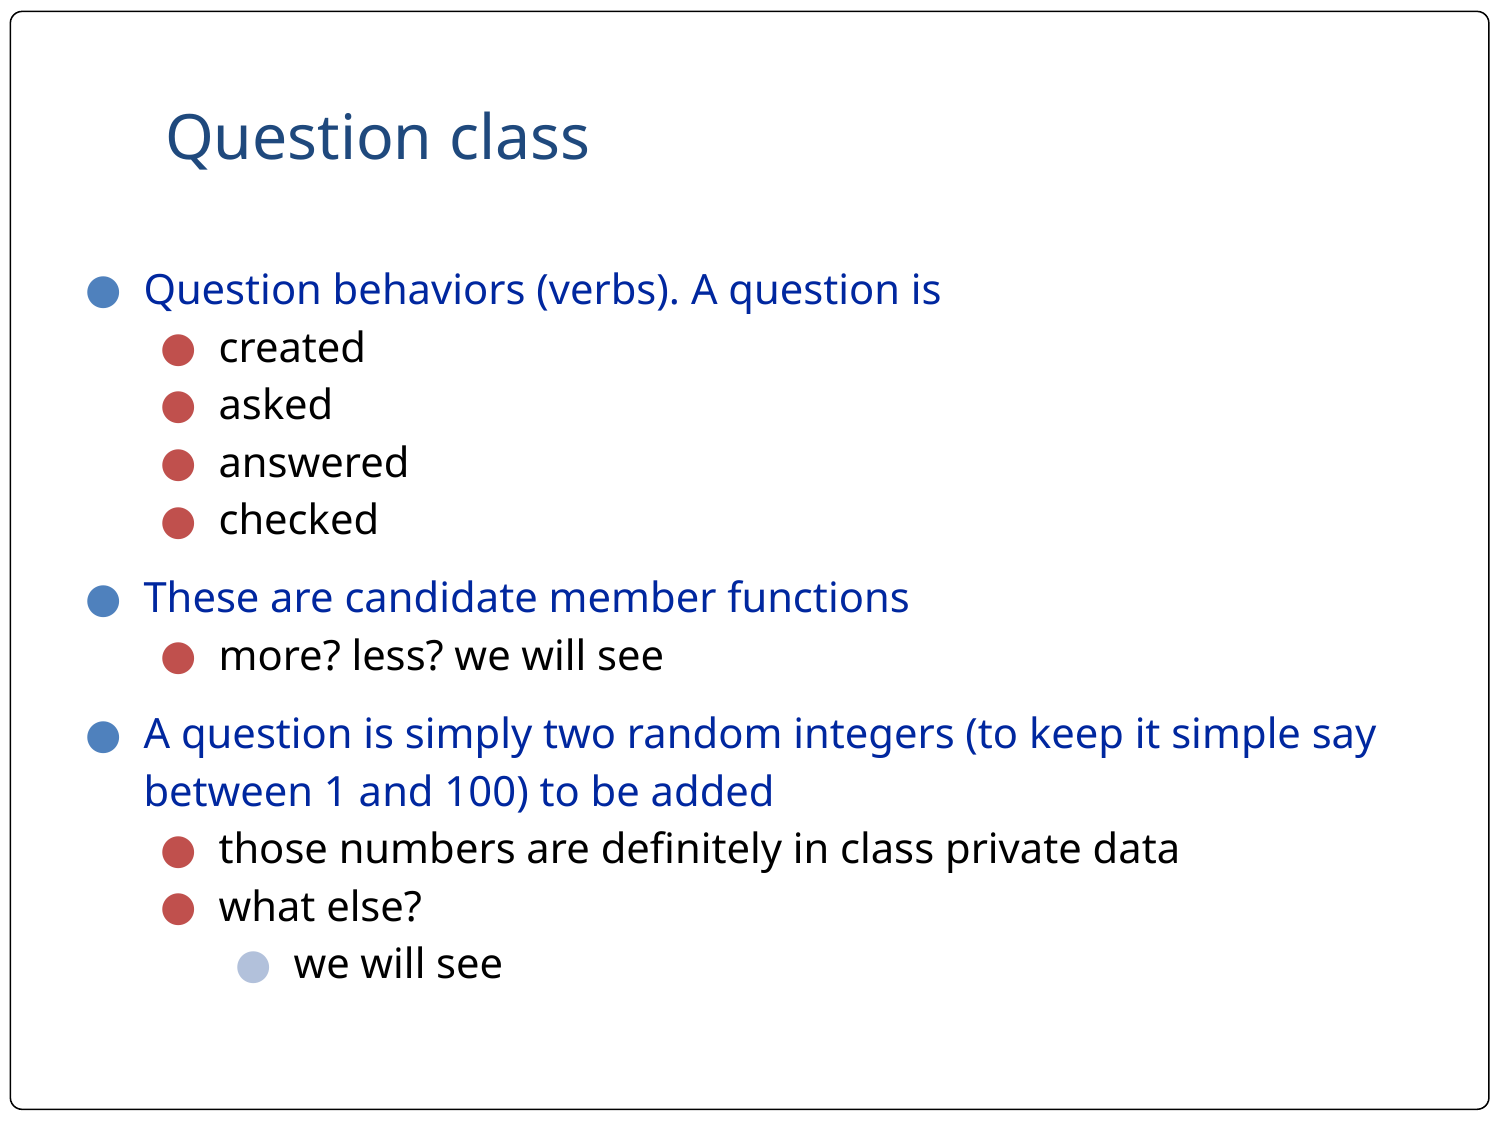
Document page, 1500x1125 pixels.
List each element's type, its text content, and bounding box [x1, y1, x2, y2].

title Question class [150, 45, 1425, 188]
list Question behaviors (verbs). A question is created asked answered checked These are candidate member functions more? less? we will see A question is simply two random integers (to keep it simple say between 1 and 100) to be added those numbers are definitely in class private data what else? we will see [53, 240, 1410, 991]
